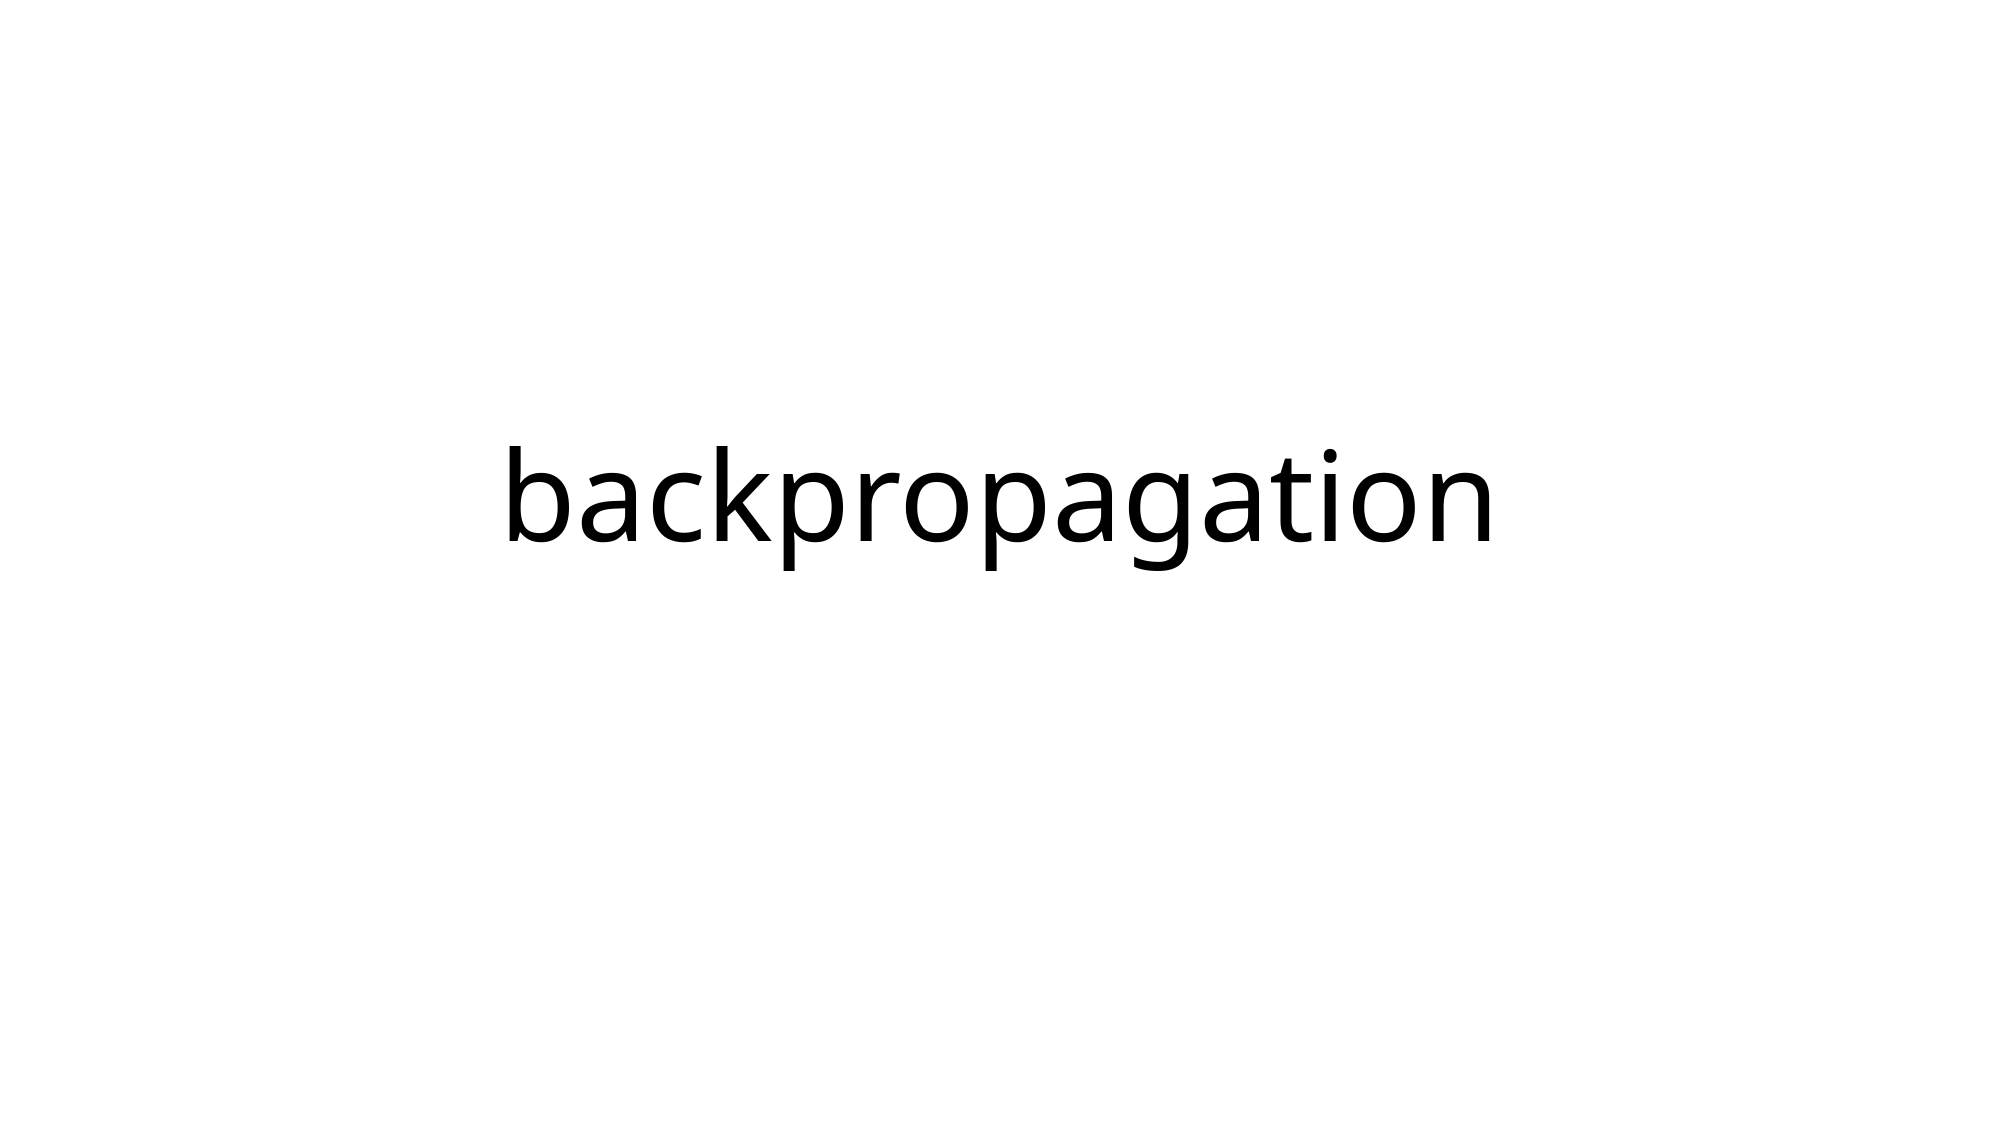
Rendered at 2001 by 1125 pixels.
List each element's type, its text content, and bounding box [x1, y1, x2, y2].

title backpropagation [249, 184, 1750, 576]
